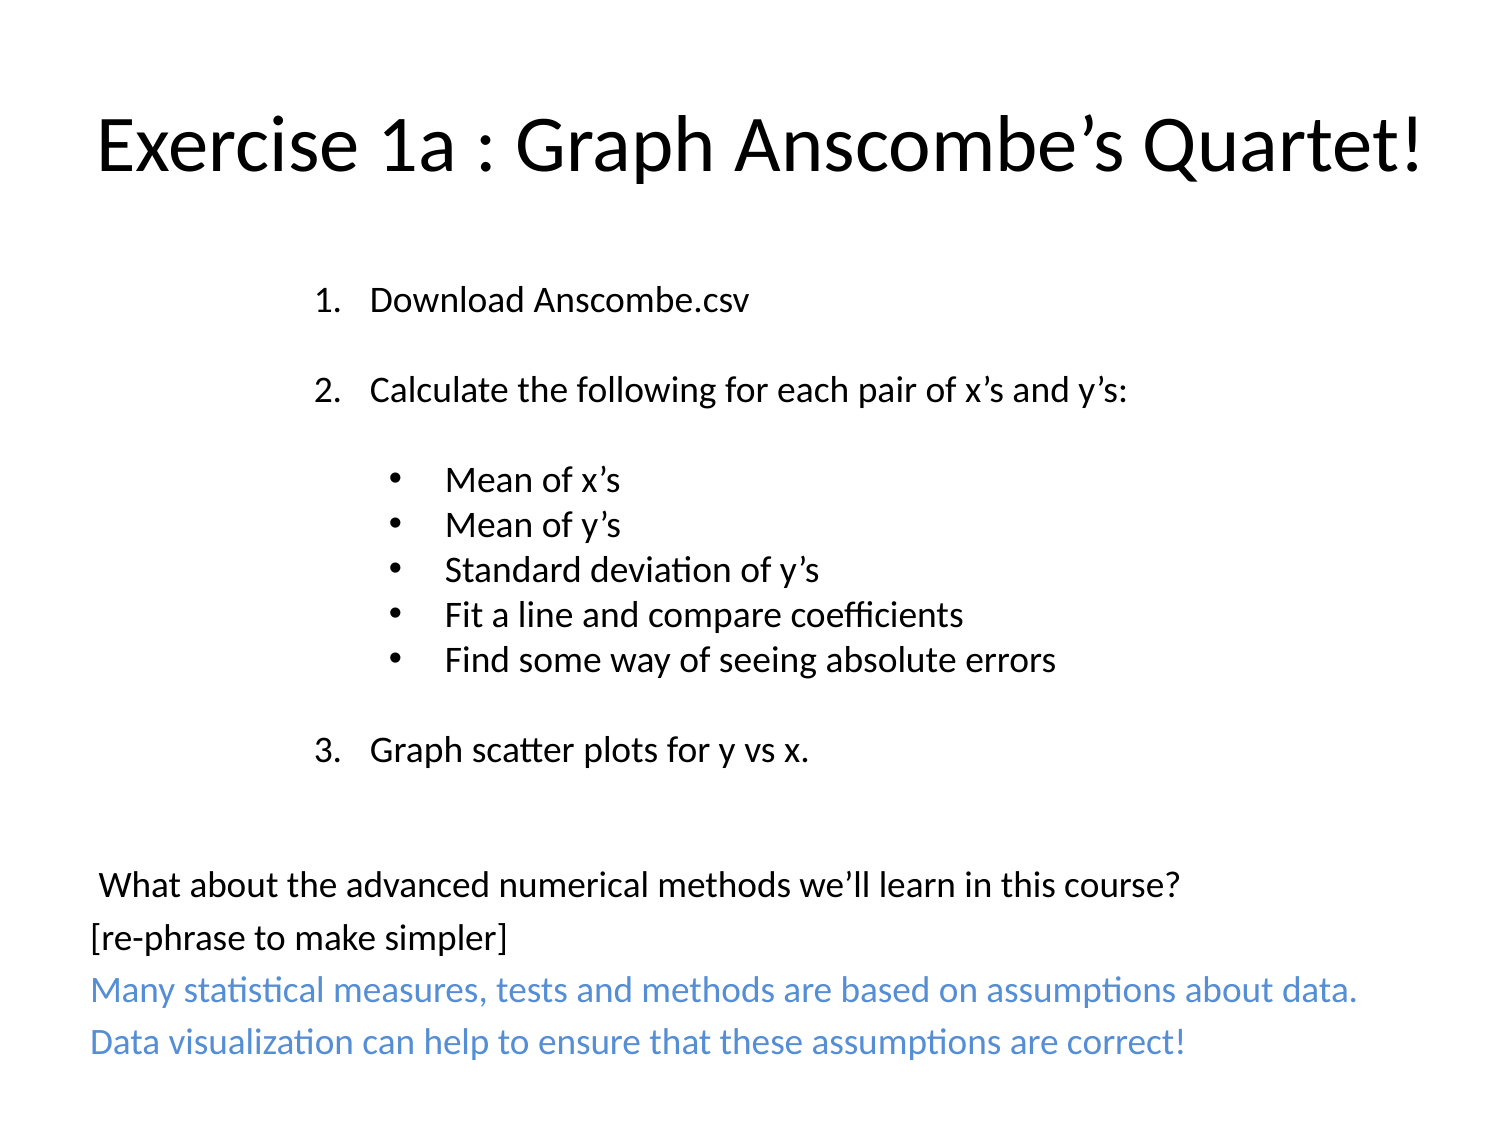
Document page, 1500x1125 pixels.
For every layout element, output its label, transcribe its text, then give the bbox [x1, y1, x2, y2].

title Exercise 1a : Graph Anscombe’s Quartet! [75, 45, 1450, 233]
list What about the advanced numerical methods we’ll learn in this course? [re-phrase to make simpler] Many statistical measures, tests and methods are based on assumptions about data. Data visualization can help to ensure that these assumptions are correct! [75, 852, 1397, 1115]
text_box Download Anscombe.csv Calculate the following for each pair of x’s and y’s: Mean of x’s Mean of y’s Standard deviation of y’s Fit a line and compare coefficients Find some way of seeing absolute errors Graph scatter plots for y vs x. [298, 267, 1500, 778]
